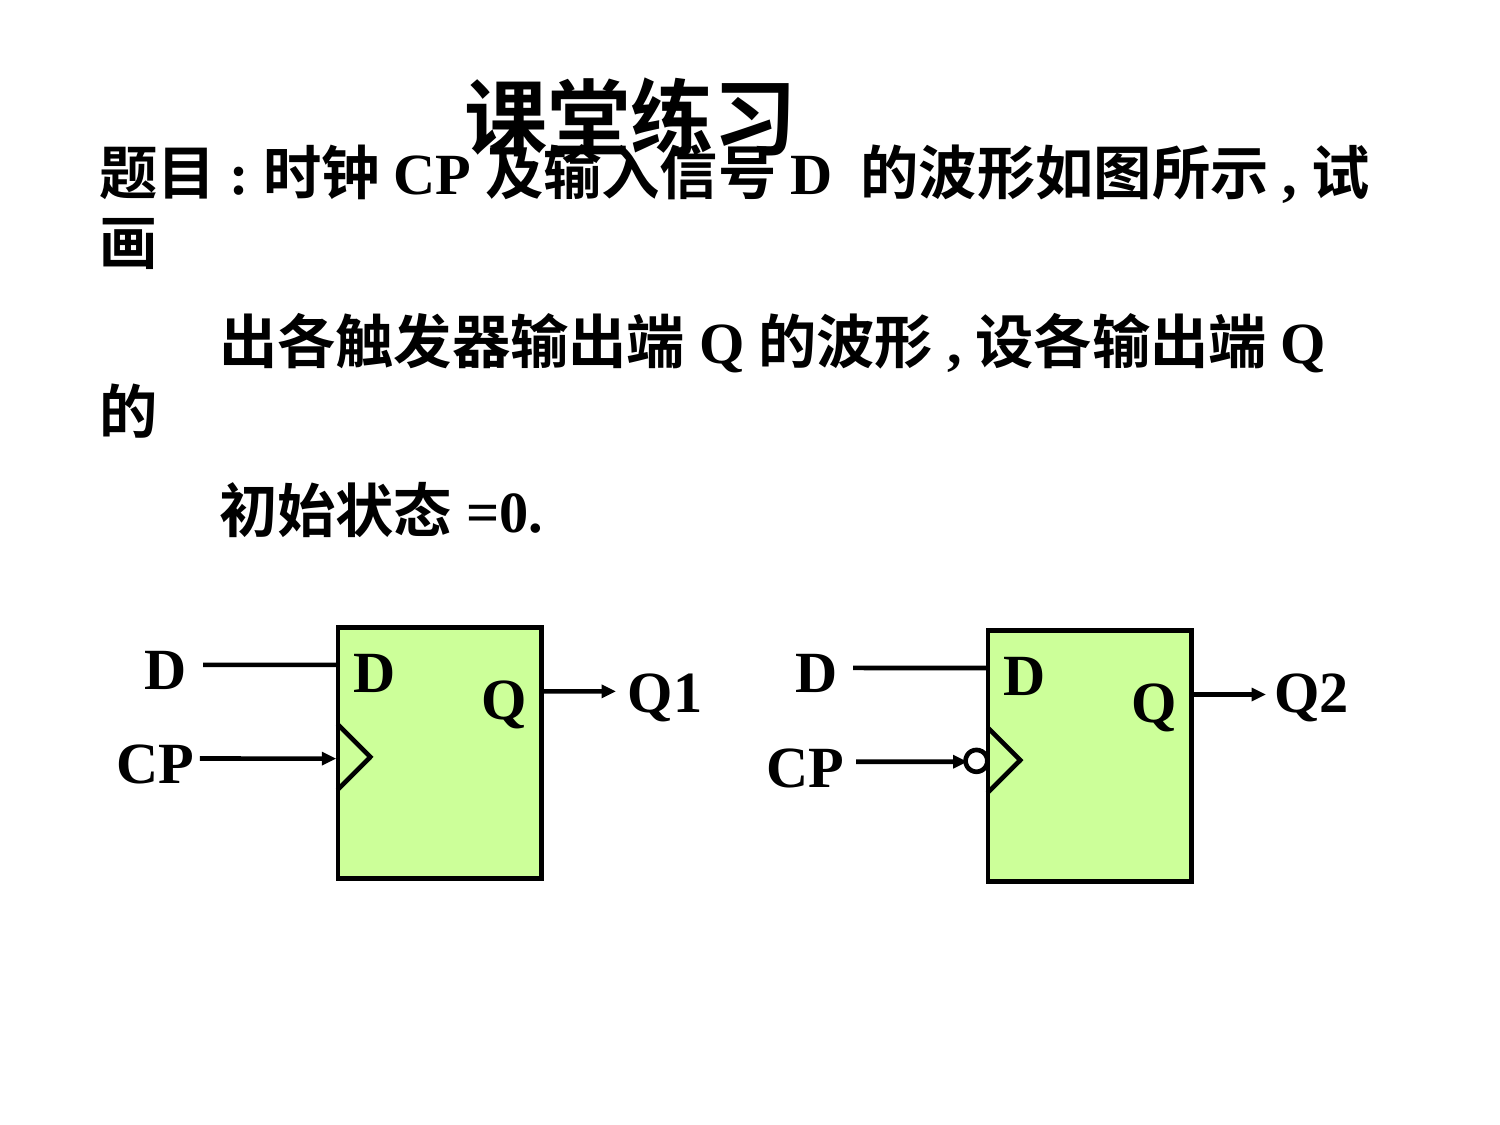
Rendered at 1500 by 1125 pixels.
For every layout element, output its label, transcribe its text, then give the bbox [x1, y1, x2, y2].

text_box 课堂练习 [449, 58, 813, 128]
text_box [751, 626, 1379, 882]
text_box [101, 623, 732, 879]
text_box 题目:时钟CP及输入信号D 的波形如图所示,试画 出各触发器输出端Q的波形,设各输出端Q的 初始状态=0. [84, 128, 1395, 552]
